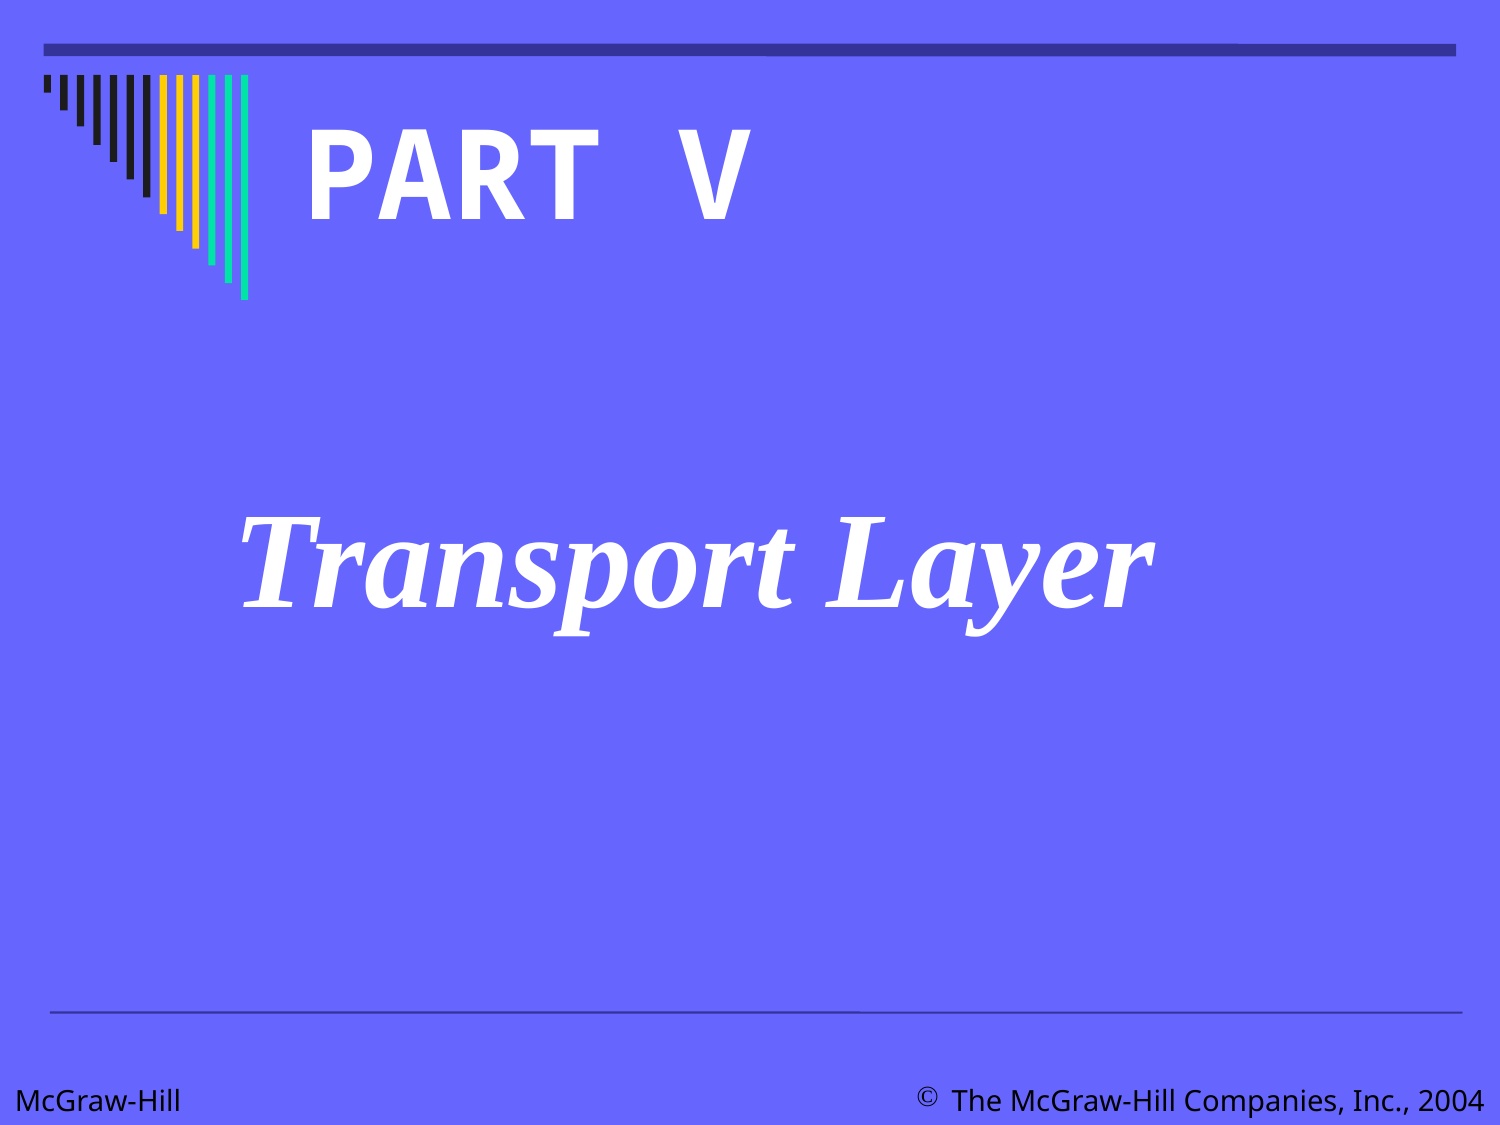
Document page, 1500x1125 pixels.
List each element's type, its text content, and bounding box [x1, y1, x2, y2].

table_cell Returns the date and the time [44, 44, 1456, 56]
text_box Transport Layer [217, 462, 1171, 643]
text_box PART V [287, 87, 888, 253]
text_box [43, 74, 249, 300]
